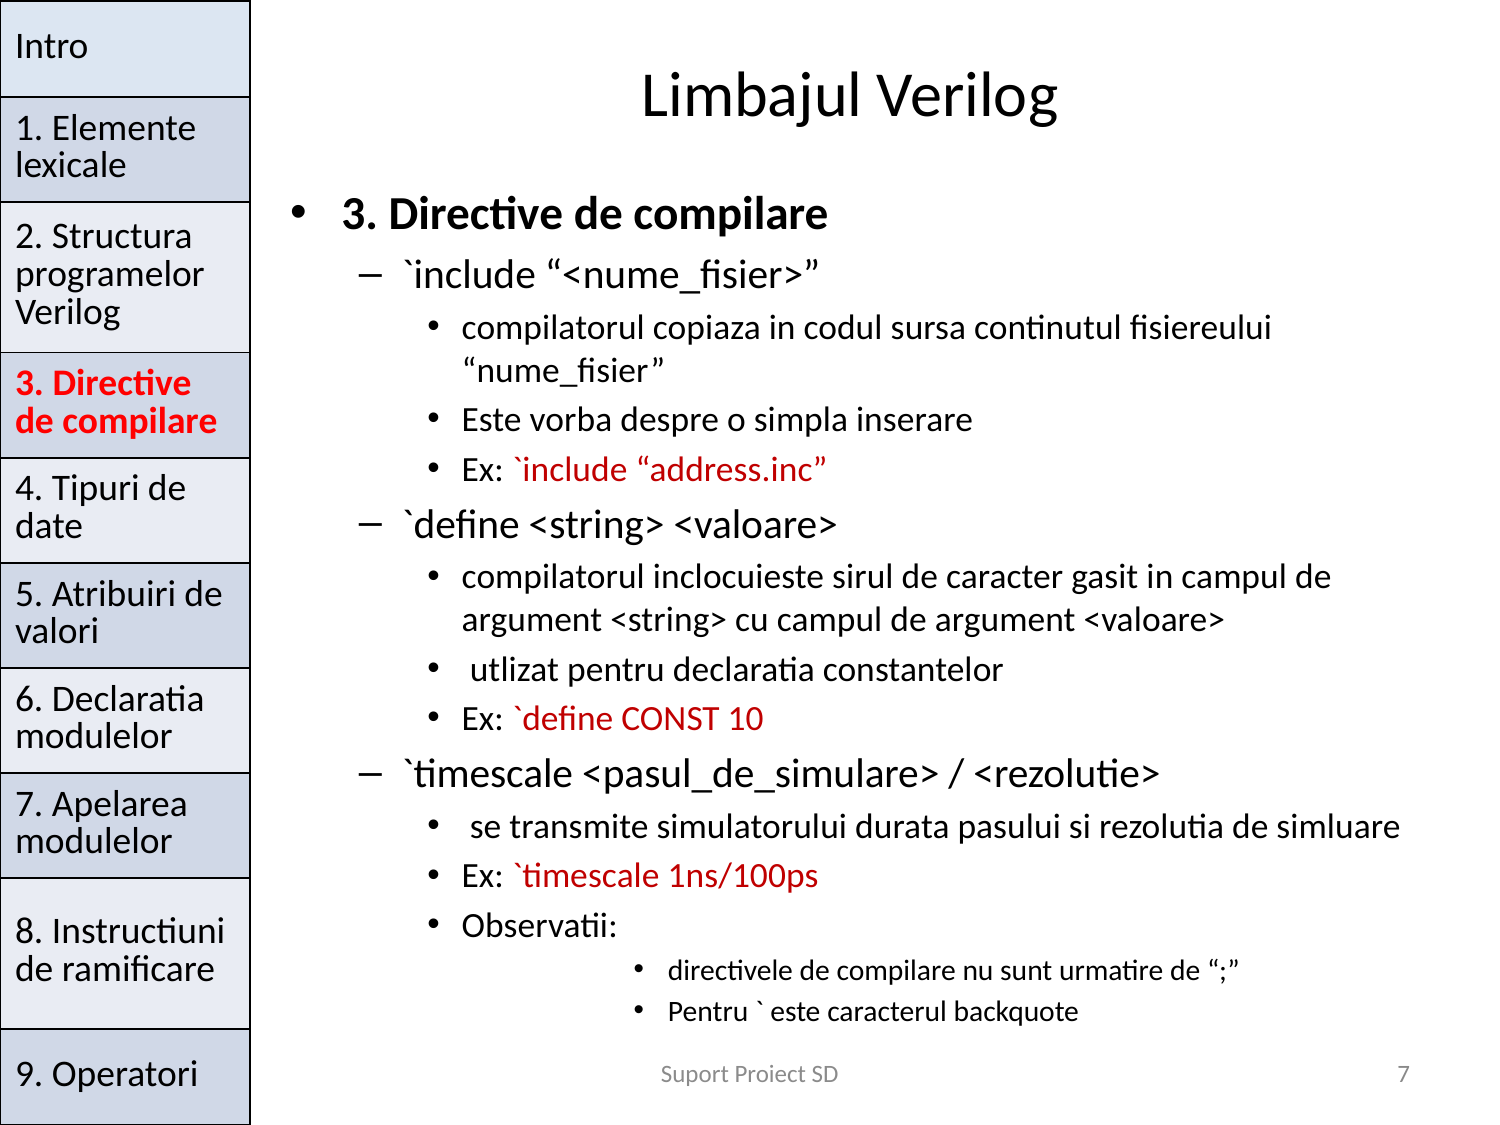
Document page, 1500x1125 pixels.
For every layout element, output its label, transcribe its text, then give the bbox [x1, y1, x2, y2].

table_cell 3. Directive de compilare [1, 353, 249, 457]
title Limbajul Verilog [275, 45, 1425, 138]
table_cell 2. Structura programelor Verilog [1, 203, 249, 352]
footer Suport Proiect SD [512, 1042, 988, 1103]
table_cell 6. Declaratia modulelor [1, 669, 249, 772]
table_cell 5. Atribuiri de valori [1, 564, 249, 667]
table_cell 7. Apelarea modulelor [1, 774, 249, 877]
table_cell 1. Elemente lexicale [1, 98, 249, 201]
table_cell 4. Tipuri de date [1, 459, 249, 562]
table_cell 8. Instructiuni de ramificare [1, 879, 249, 1028]
slide_number 7 [1074, 1042, 1425, 1103]
table_cell 9. Operatori [1, 1030, 249, 1124]
table_header Intro [1, 2, 249, 96]
list 3. Directive de compilare `include “<nume_fisier>” compilatorul copiaza in codul sursa continutul fisiereului “nume_fisier” Este vorba despre o simpla inserare Ex: `include “address.inc” `define <string> <valoare> compilatorul inclocuieste sirul de caracter gasit in campul de argument <string> cu campul de argument <valoare> utlizat pentru declaratia constantelor Ex: `define CONST 10 `timescale <pasul_de_simulare> / <rezolutie> se transmite simulatorului durata pasului si rezolutia de simluare Ex: `timescale 1ns/100ps Observatii: directivele de compilare nu sunt urmatire de “;” Pentru ` este caracterul backquote [275, 174, 1425, 1038]
